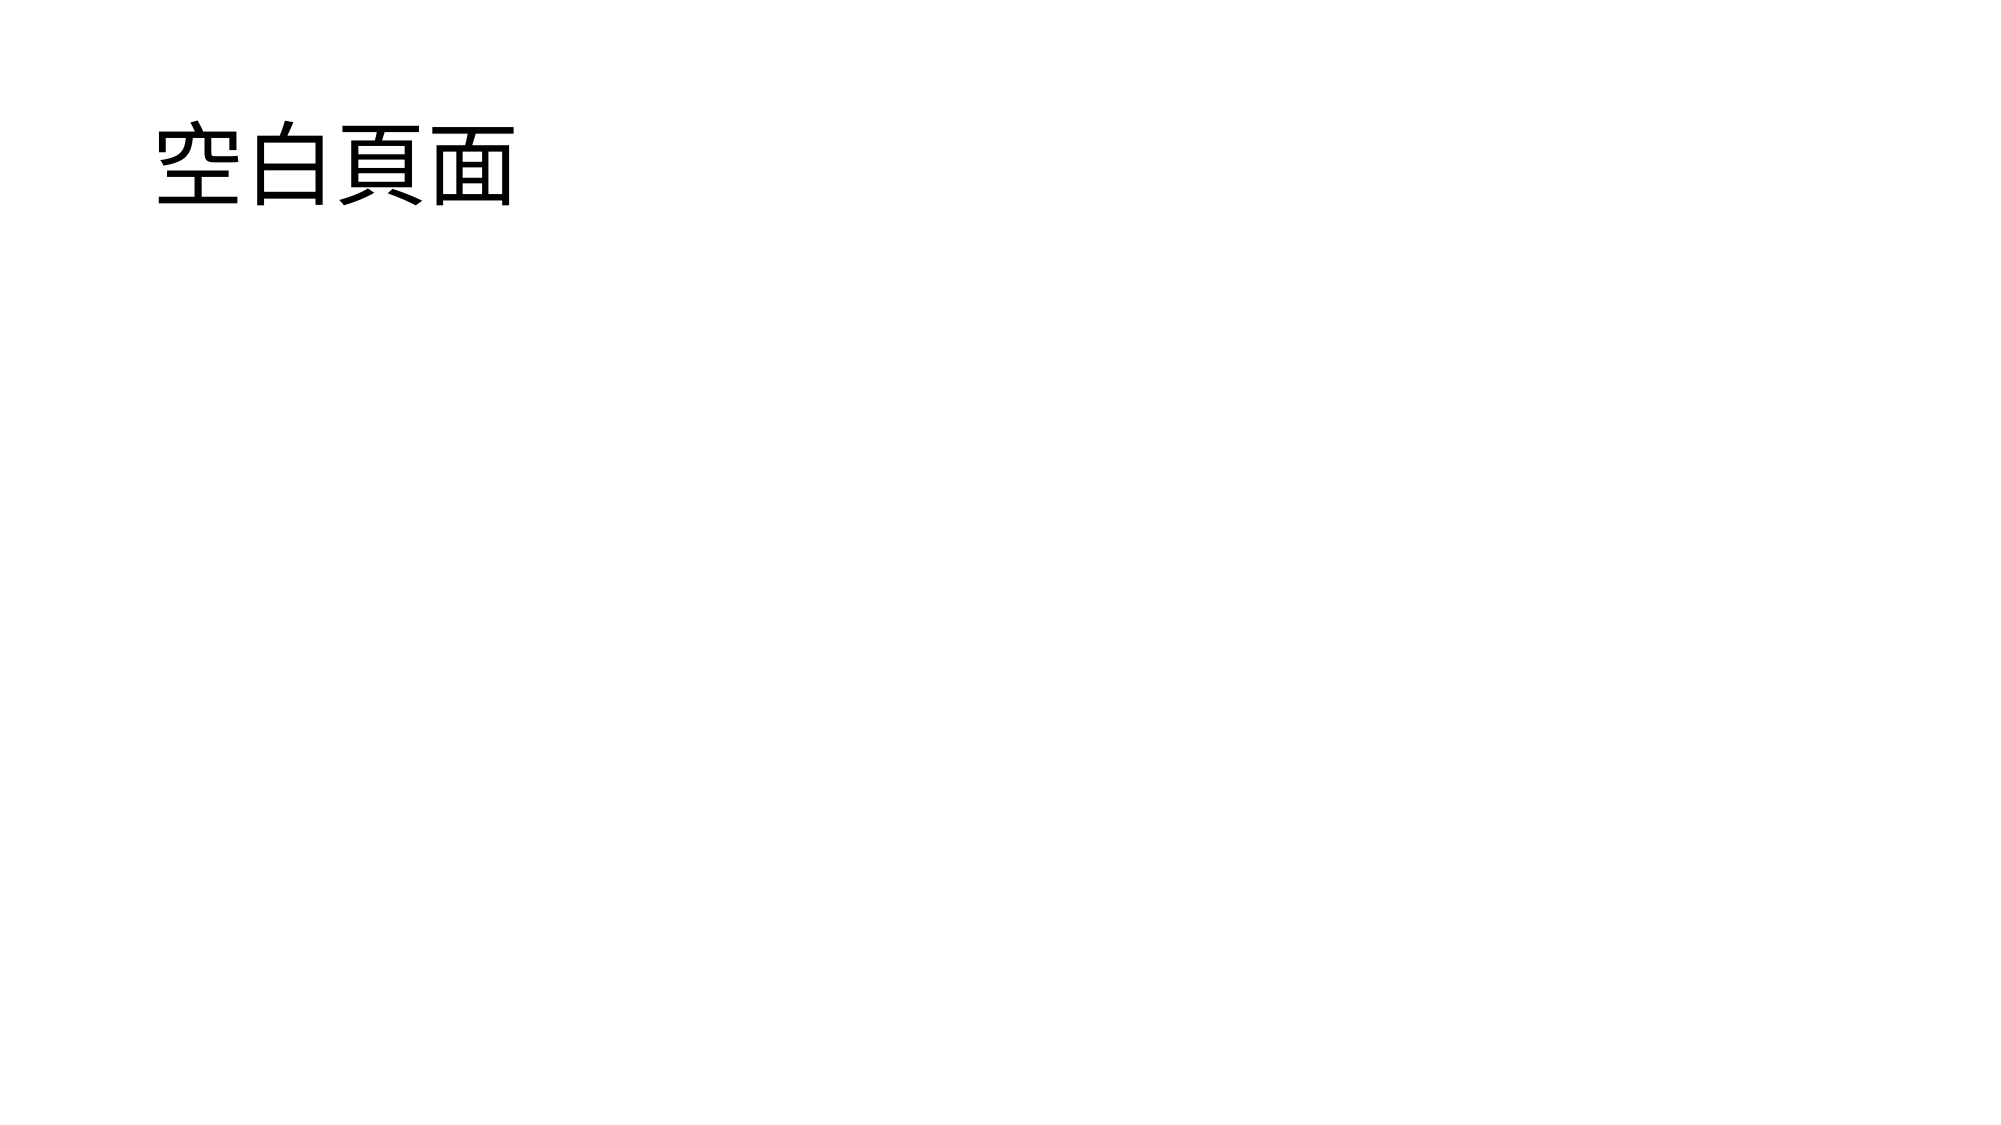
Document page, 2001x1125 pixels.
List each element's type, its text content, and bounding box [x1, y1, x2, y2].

title 空白頁面 [137, 59, 1863, 278]
